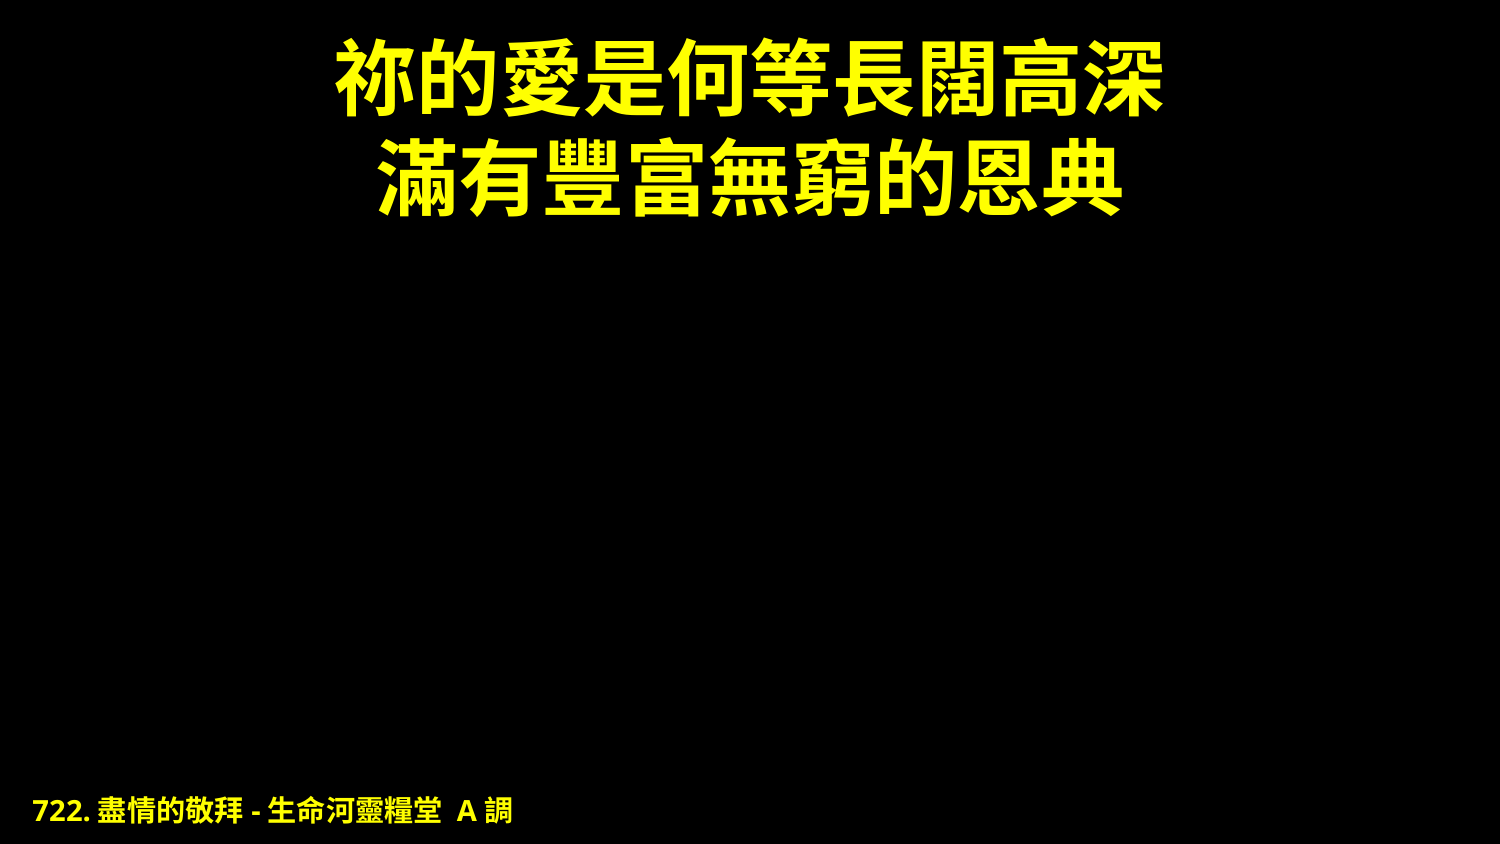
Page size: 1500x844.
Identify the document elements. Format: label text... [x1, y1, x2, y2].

title 祢的愛是何等長闊高深 滿有豐富無窮的恩典 [0, 55, 1500, 197]
text_box 722.盡情的敬拜-生命河靈糧堂 A調 [17, 784, 750, 835]
